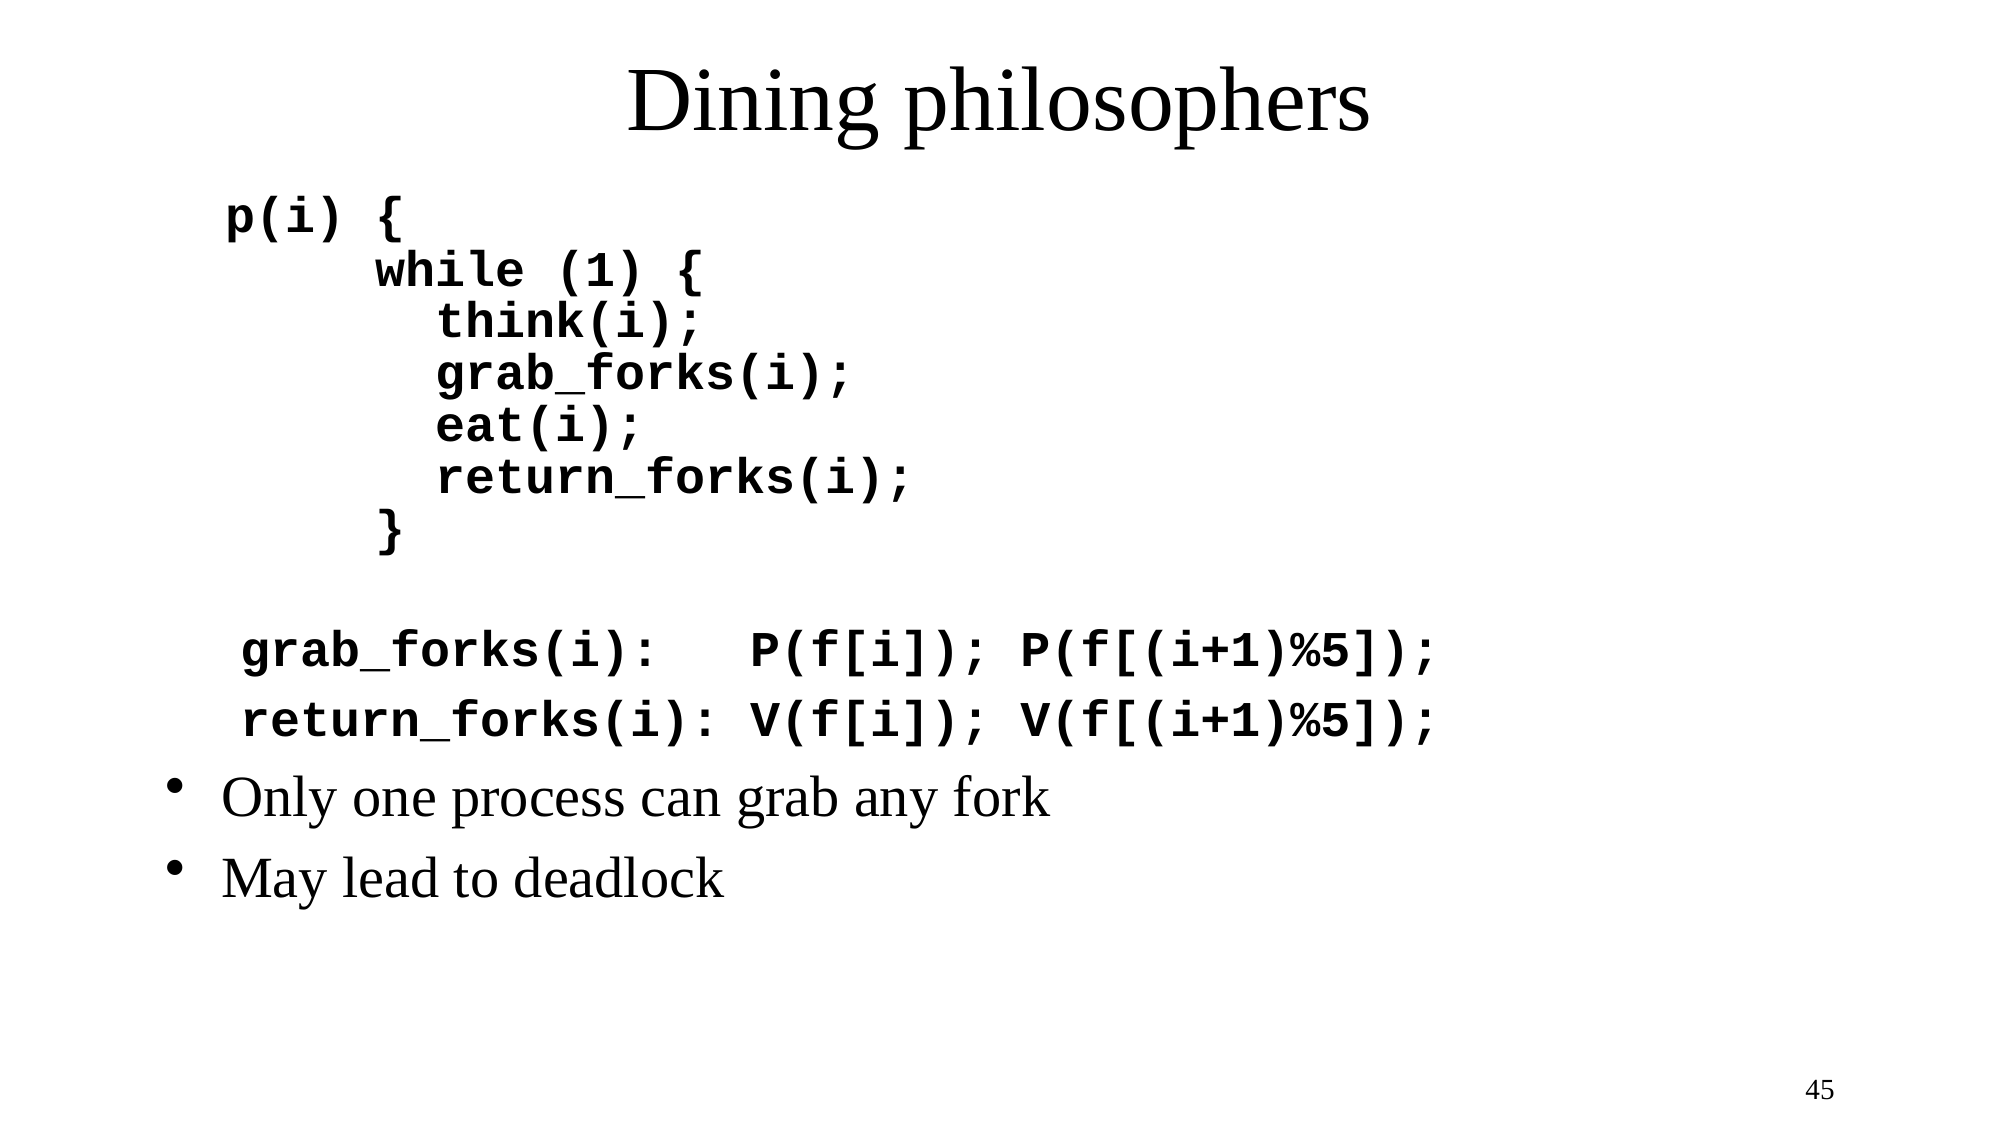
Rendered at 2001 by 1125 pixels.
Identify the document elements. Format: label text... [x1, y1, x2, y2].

list p(i) { while (1) { think(i); grab_forks(i); eat(i); return_forks(i); } grab_forks(i): P(f[i]); P(f[(i+1)%5]); return_forks(i): V(f[i]); V(f[(i+1)%5]); Only one process can grab any fork May lead to deadlock [150, 174, 1850, 1025]
slide_number 45 [1433, 1062, 1851, 1125]
title Dining philosophers [150, 37, 1850, 150]
